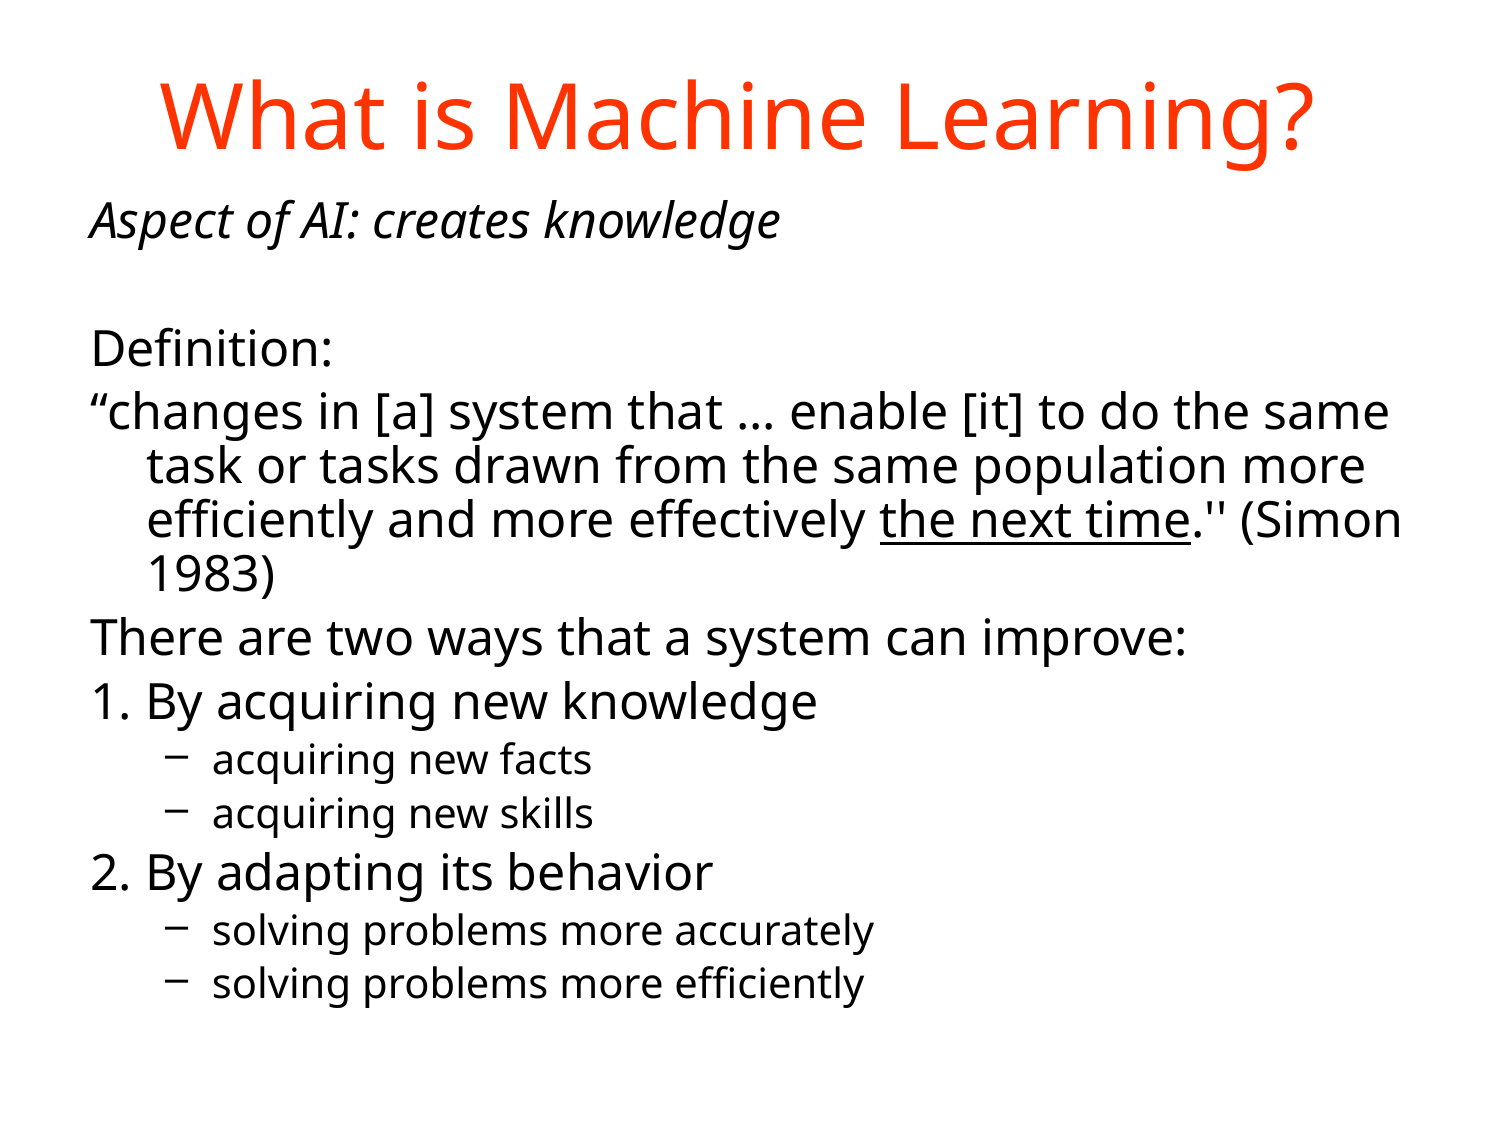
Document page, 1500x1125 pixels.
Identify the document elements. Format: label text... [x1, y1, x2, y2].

list Aspect of AI: creates knowledge Definition: “changes in [a] system that ... enable [it] to do the same task or tasks drawn from the same population more efficiently and more effectively the next time.'' (Simon 1983) There are two ways that a system can improve: 1. By acquiring new knowledge acquiring new facts acquiring new skills 2. By adapting its behavior solving problems more accurately solving problems more efficiently [75, 187, 1425, 1005]
title What is Machine Learning? [75, 37, 1425, 187]
